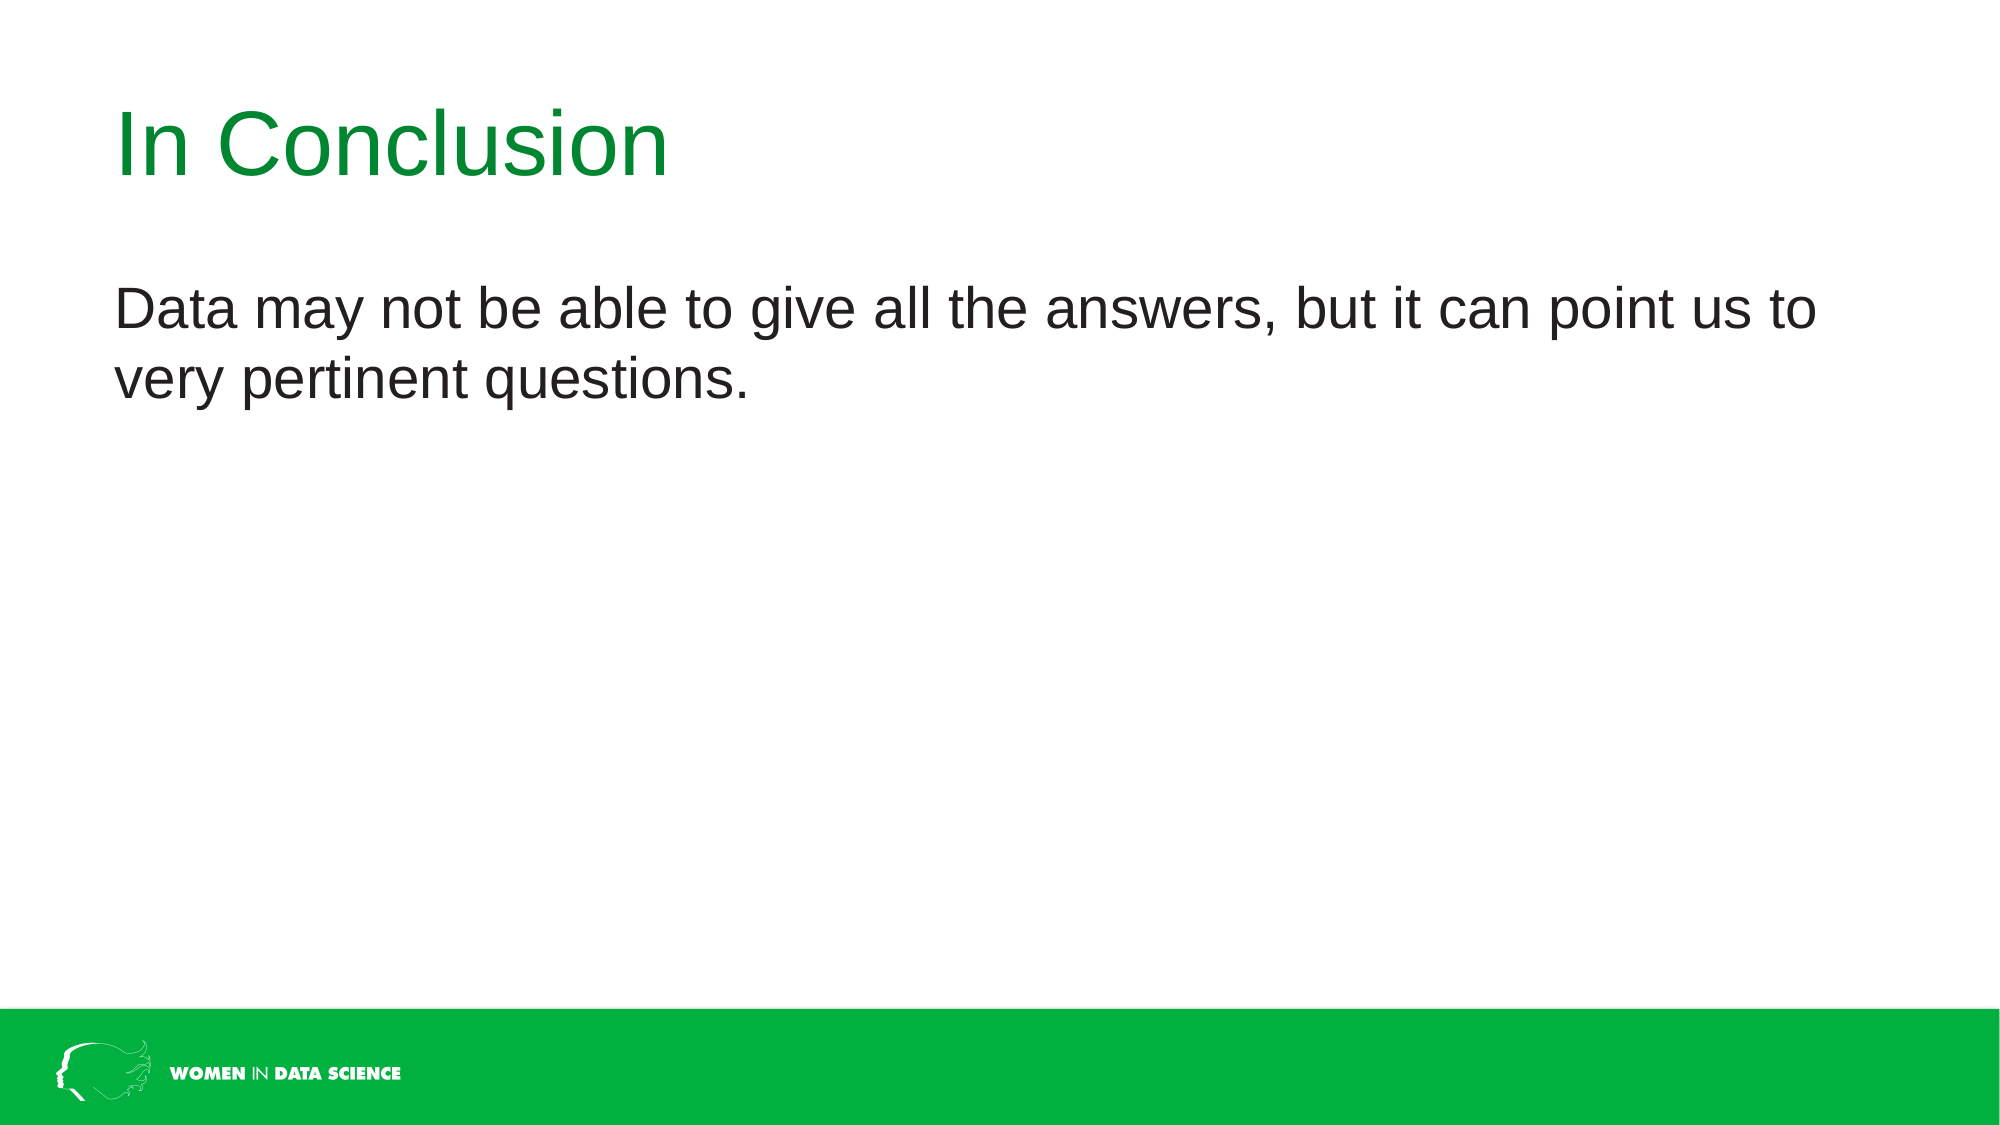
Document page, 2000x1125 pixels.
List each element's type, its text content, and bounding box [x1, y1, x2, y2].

list Data may not be able to give all the answers, but it can point us to very pertinent questions. [99, 262, 1900, 1005]
title In Conclusion [99, 45, 1900, 233]
picture [29, 1011, 429, 1125]
